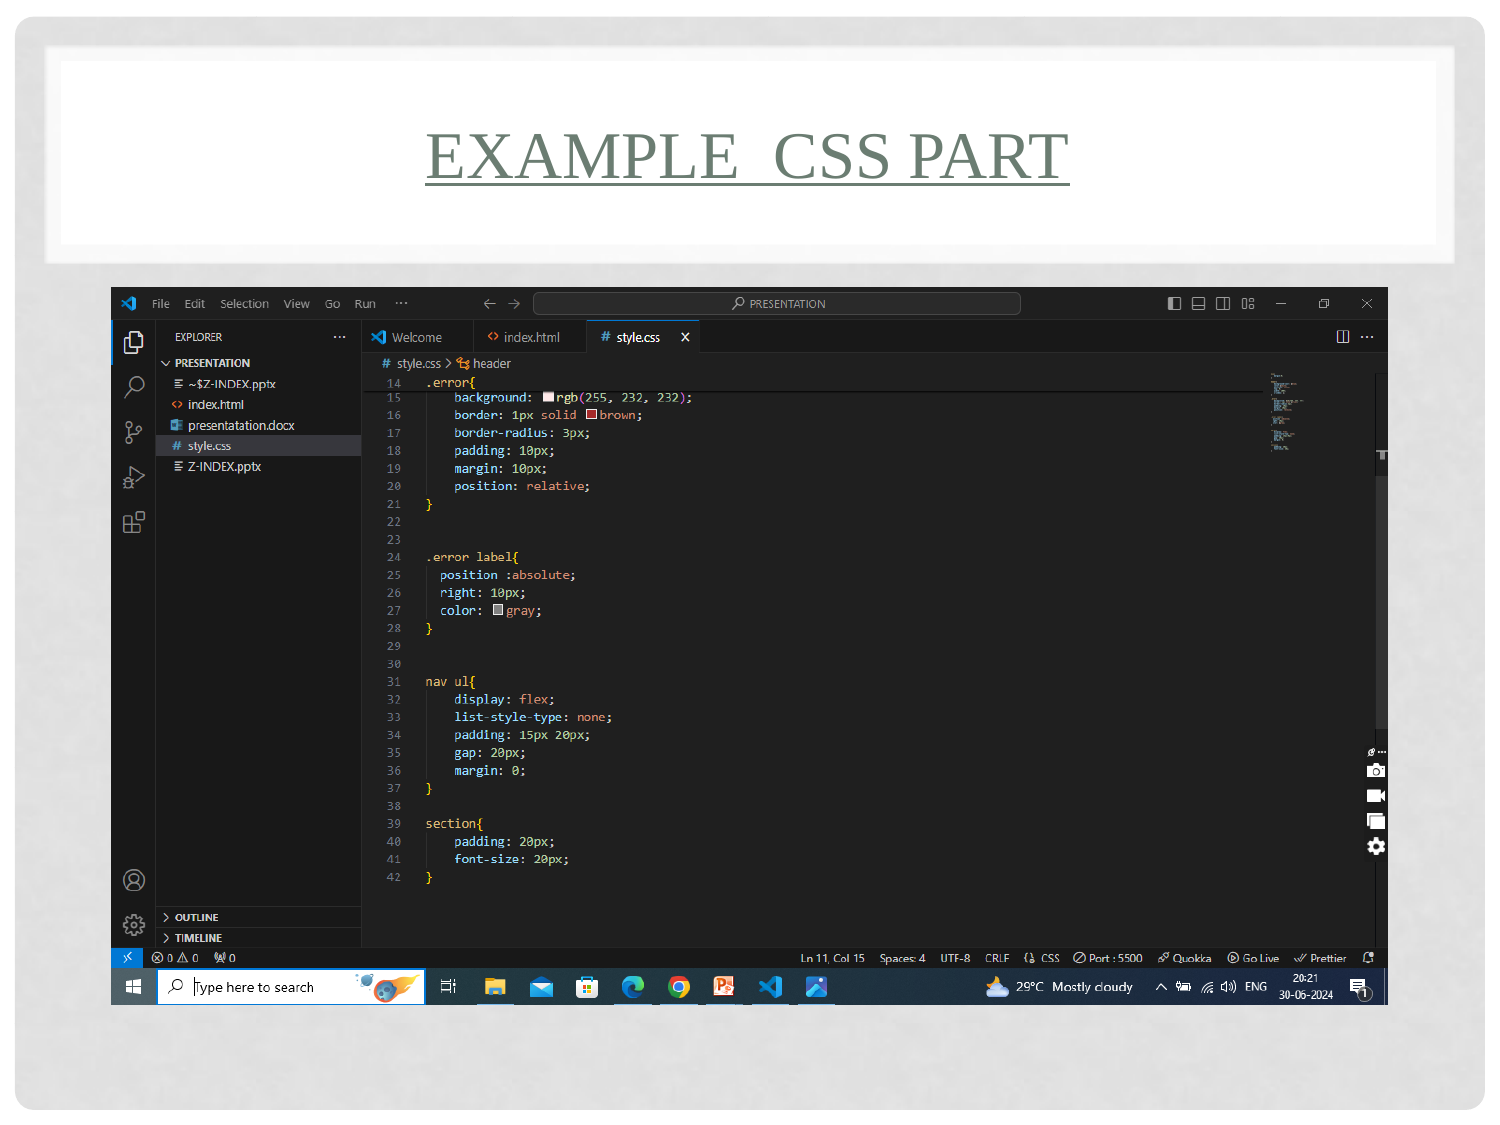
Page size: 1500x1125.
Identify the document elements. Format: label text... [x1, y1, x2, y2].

title Example css part [69, 66, 1425, 238]
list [111, 287, 1389, 1006]
